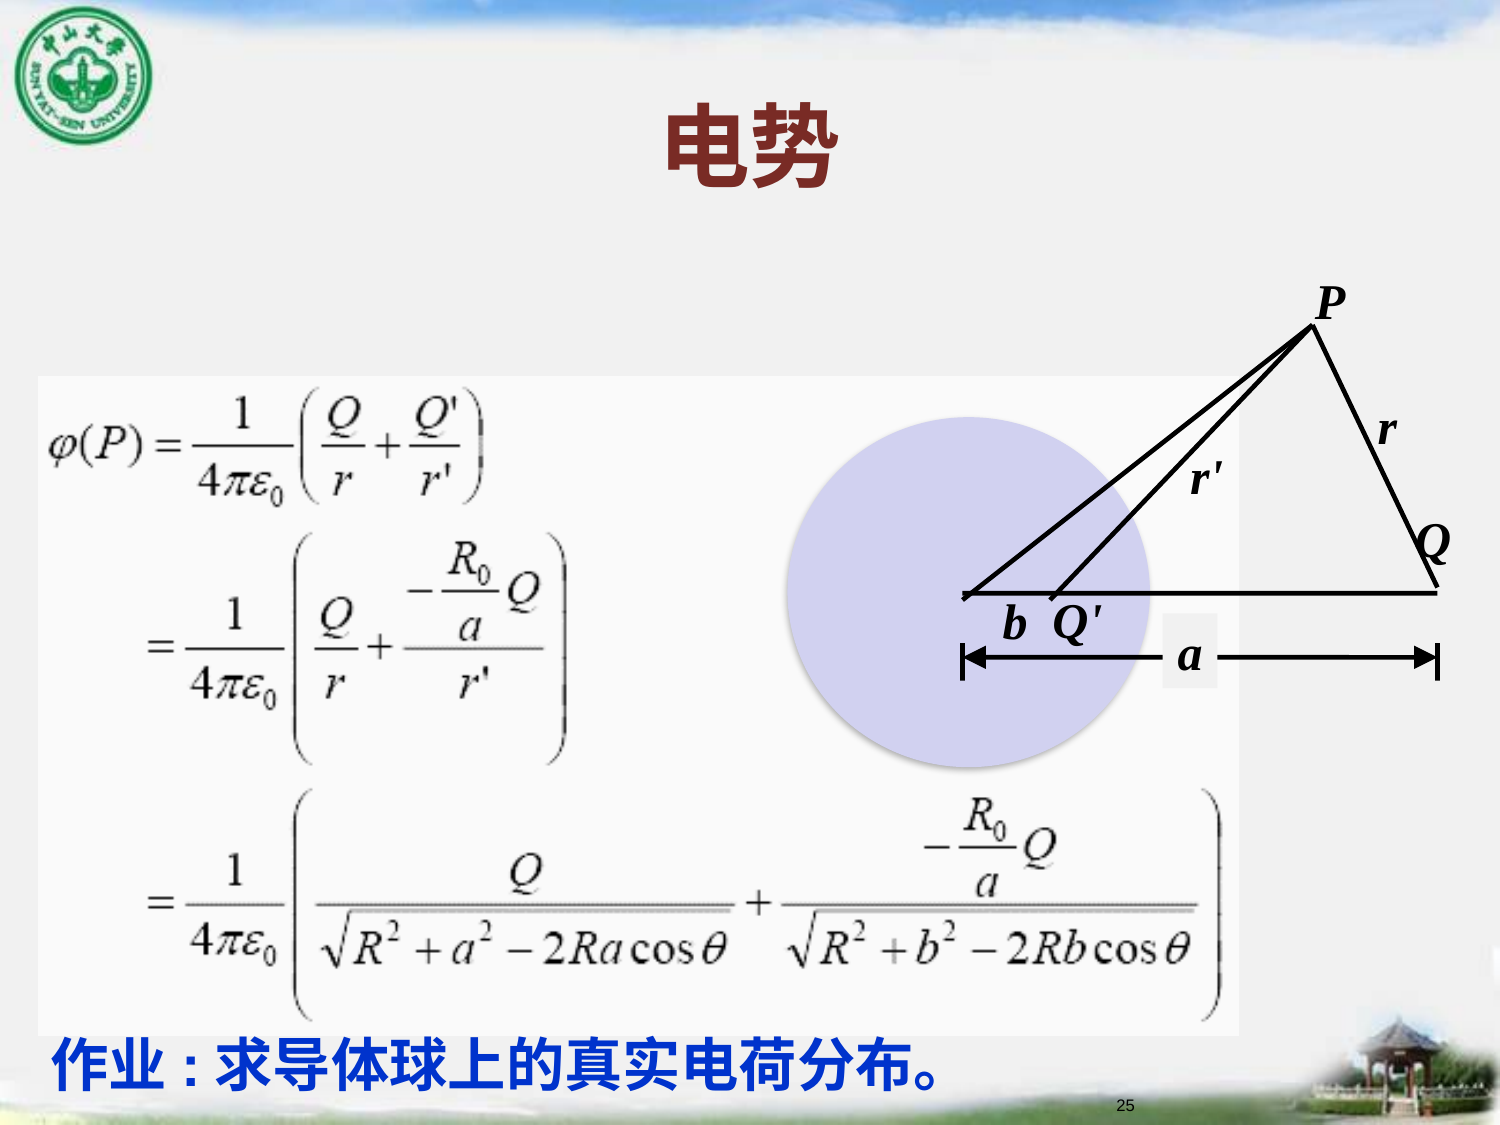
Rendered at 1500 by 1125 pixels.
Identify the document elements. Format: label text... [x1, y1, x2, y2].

slide_number 25 [1012, 1087, 1151, 1125]
text_box P [1300, 262, 1361, 338]
text_box [1244, 647, 1437, 668]
title 电势 [75, 62, 1425, 225]
text_box 作业:求导体球上的真实电荷分布。 [36, 1041, 987, 1106]
picture [0, 0, 1500, 1125]
text_box Q [1400, 499, 1466, 575]
text_box r [1362, 387, 1412, 463]
